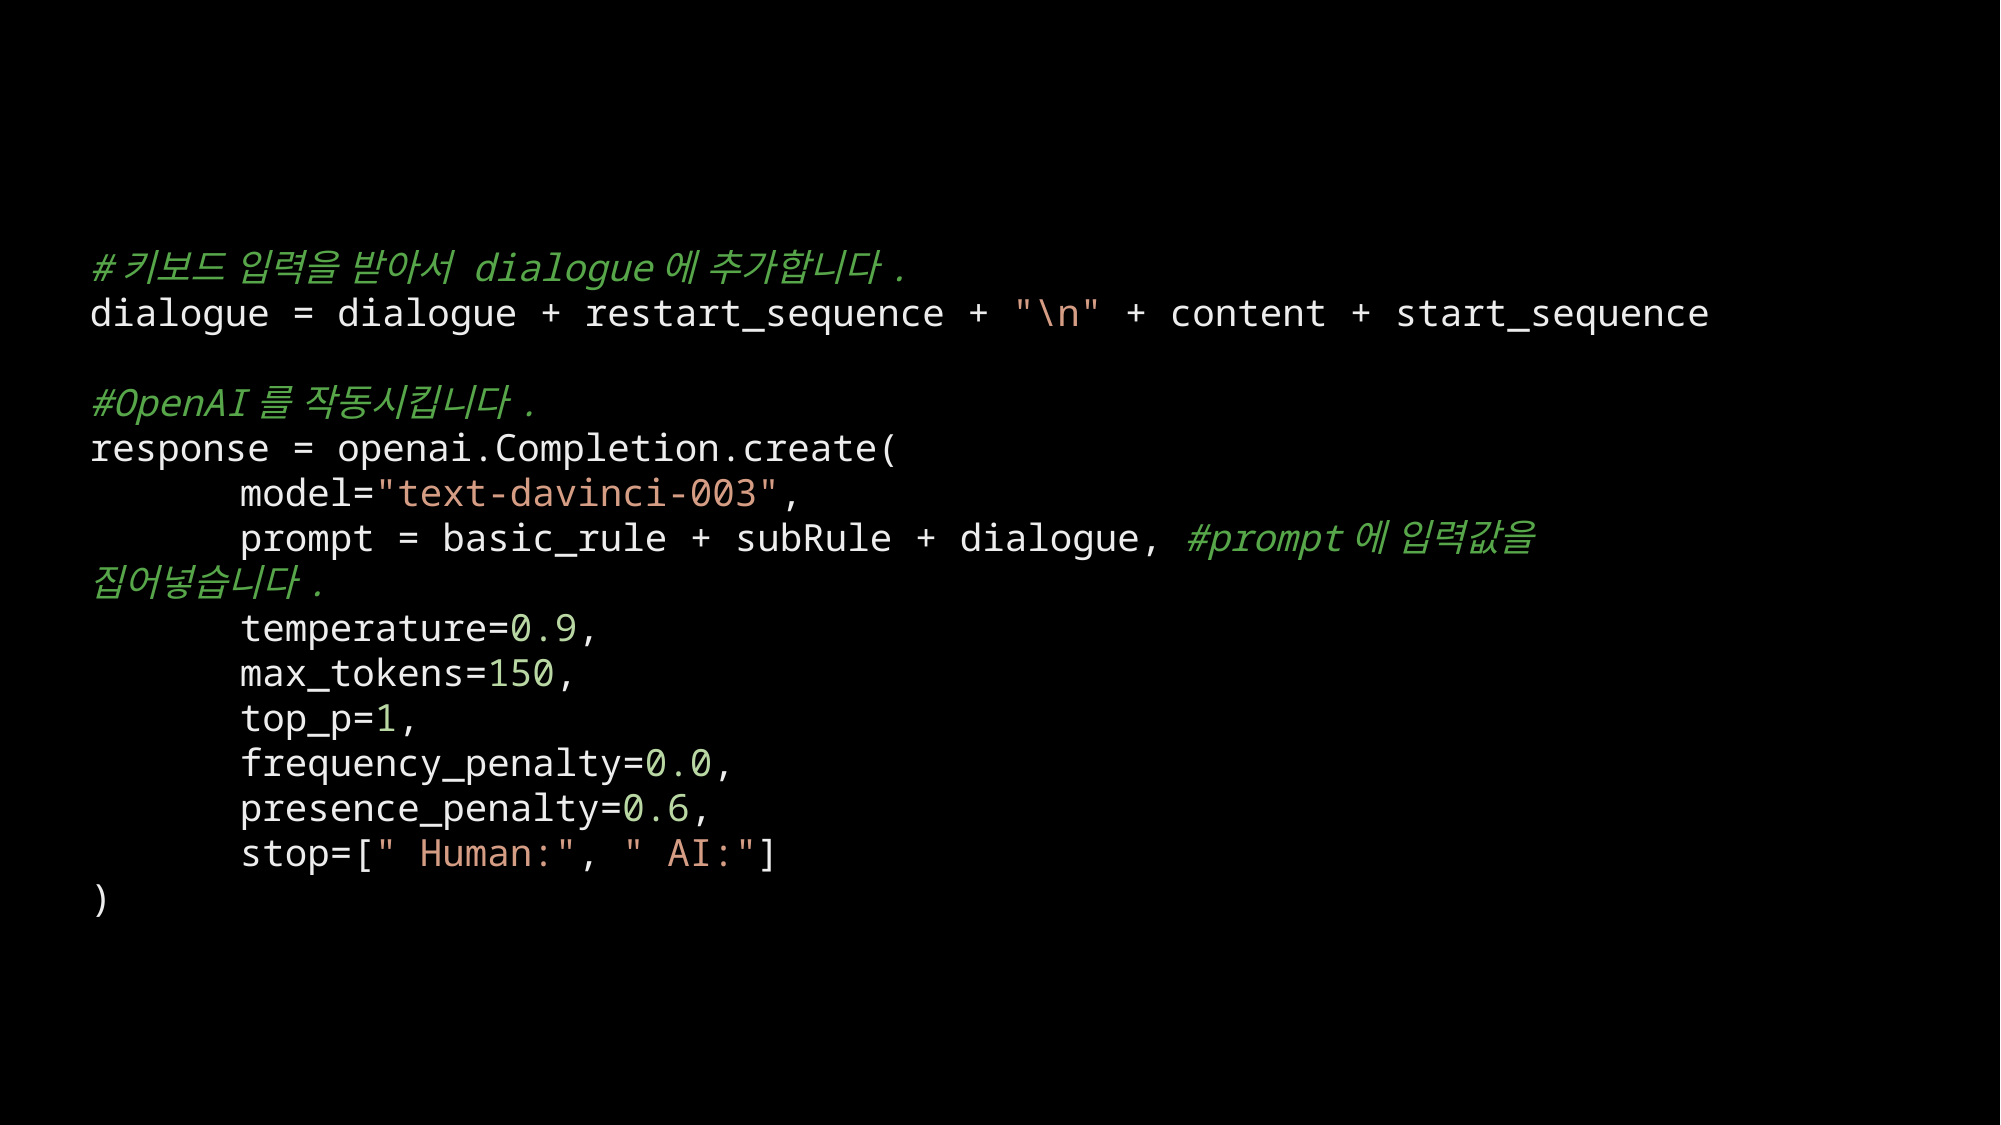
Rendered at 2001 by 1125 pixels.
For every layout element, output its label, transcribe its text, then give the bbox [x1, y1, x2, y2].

text_box #키보드 입력을 받아서 dialogue에 추가합니다. dialogue = dialogue + restart_sequence + "\n" + content + start_sequence #OpenAI를 작동시킵니다. response = openai.Completion.create( model="text-davinci-003", prompt = basic_rule + subRule + dialogue, #prompt에 입력값을 집어넣습니다. temperature=0.9, max_tokens=150, top_p=1, frequency_penalty=0.0, presence_penalty=0.6, stop=[" Human:", " AI:"] ) [0, 236, 1734, 927]
